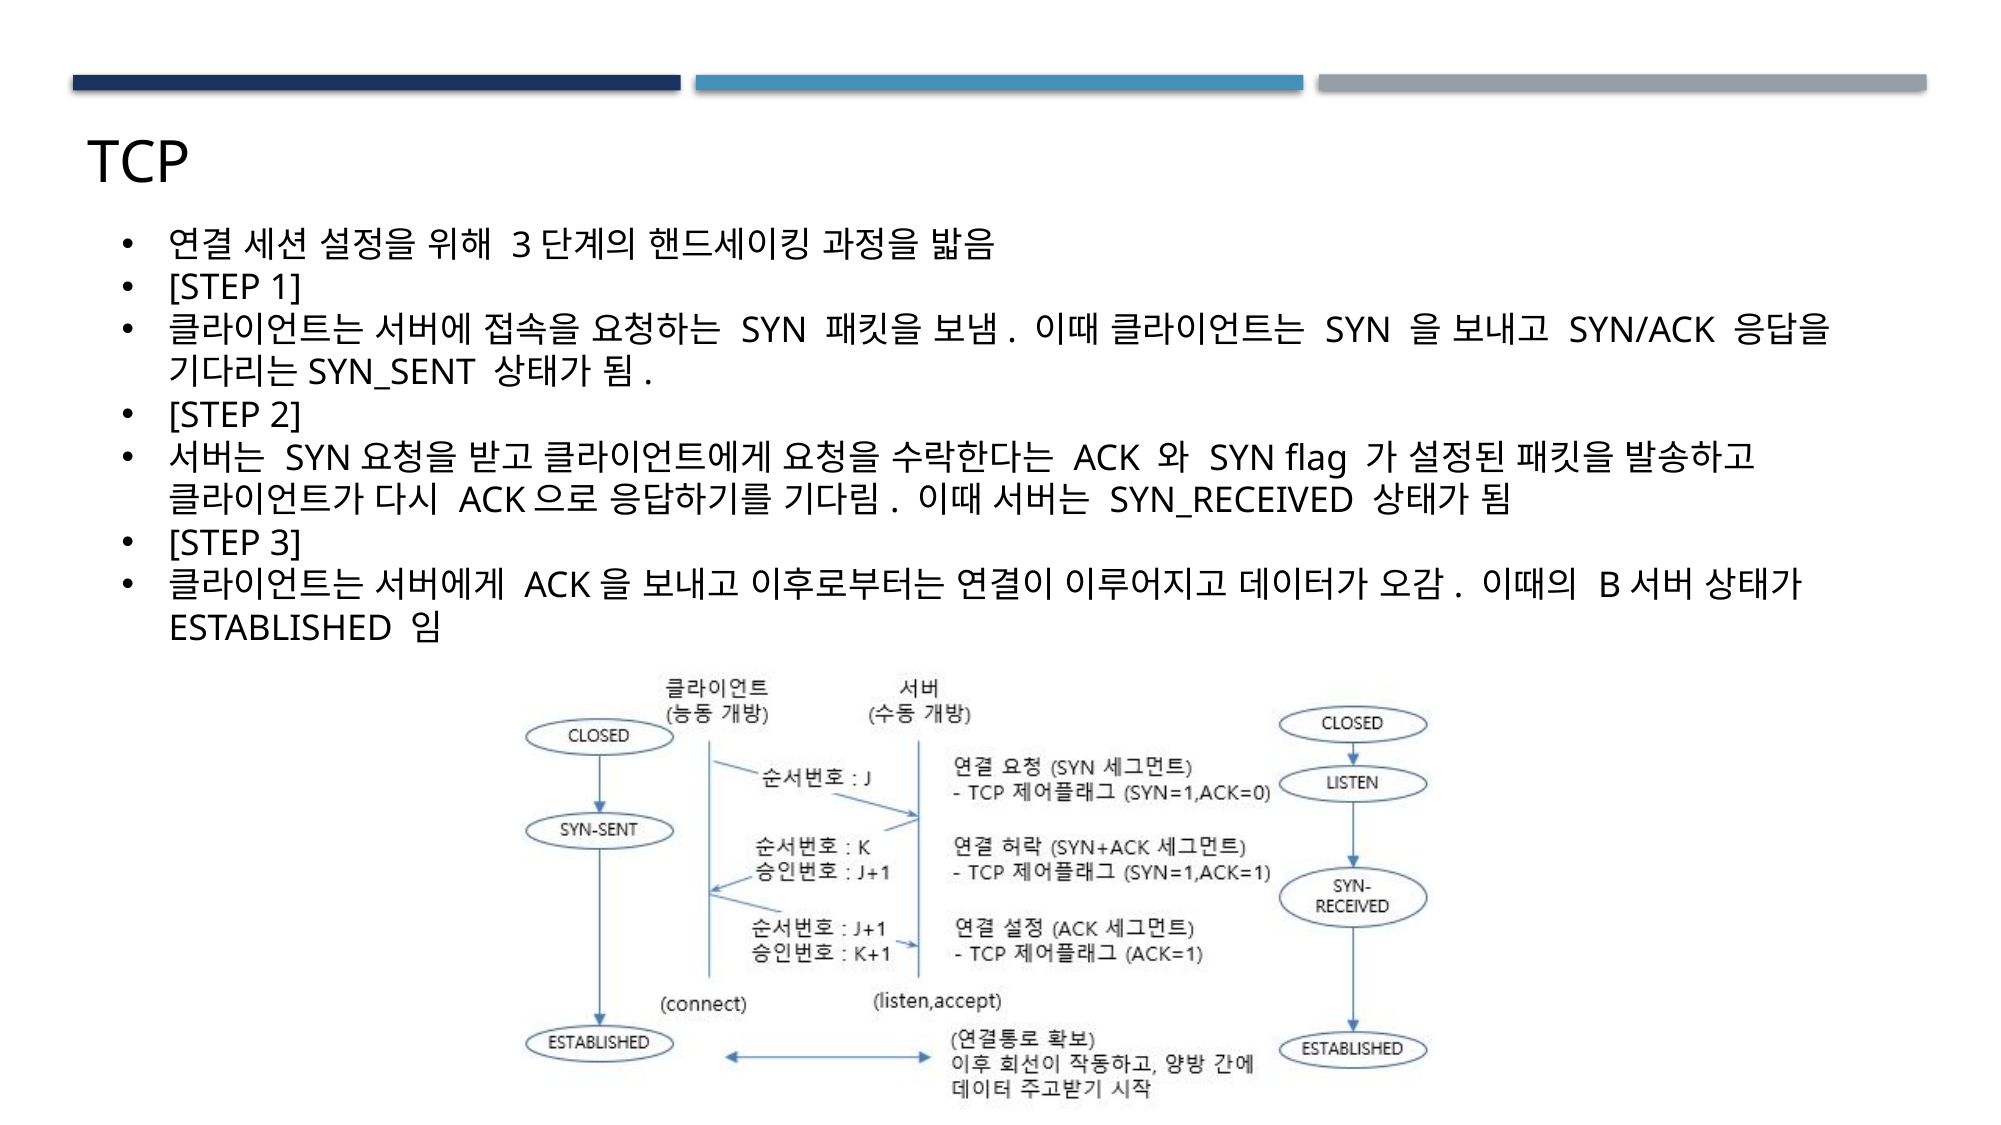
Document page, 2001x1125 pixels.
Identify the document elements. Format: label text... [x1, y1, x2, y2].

picture [520, 659, 1435, 1117]
text_box 연결 세션 설정을 위해 3단계의 핸드세이킹 과정을 밟음 [STEP 1] 클라이언트는 서버에 접속을 요청하는 SYN 패킷을 보냄. 이때 클라이언트는 SYN 을 보내고 SYN/ACK 응답을 기다리는SYN_SENT 상태가 됨. [STEP 2] 서버는 SYN요청을 받고 클라이언트에게 요청을 수락한다는 ACK 와 SYN flag 가 설정된 패킷을 발송하고 클라이언트가 다시 ACK으로 응답하기를 기다림. 이때 서버는 SYN_RECEIVED 상태가 됨 [STEP 3] 클라이언트는 서버에게 ACK을 보내고 이후로부터는 연결이 이루어지고 데이터가 오감. 이때의 B서버 상태가 ESTABLISHED 임 [106, 214, 1883, 655]
title TCP [72, 113, 1883, 202]
